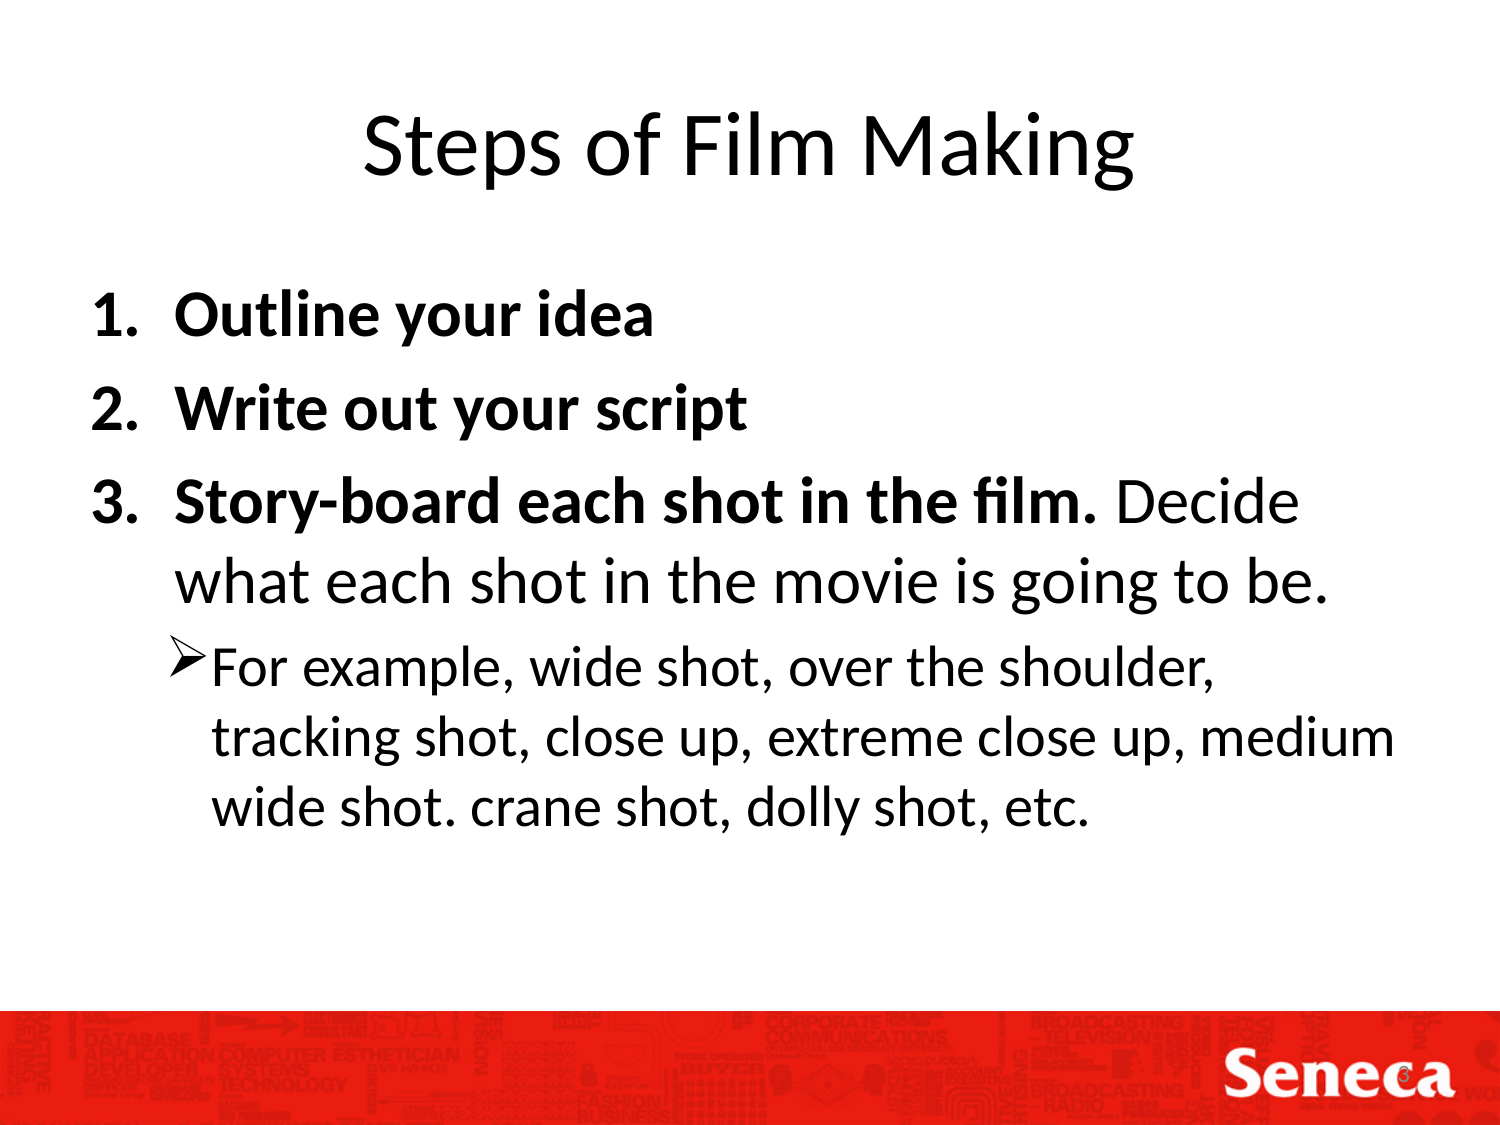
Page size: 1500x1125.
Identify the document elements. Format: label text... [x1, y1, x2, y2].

slide_number 3 [1074, 1042, 1425, 1103]
title Steps of Film Making [75, 45, 1425, 233]
list Outline your idea Write out your script Story-board each shot in the film. Decide what each shot in the movie is going to be. For example, wide shot, over the shoulder, tracking shot, close up, extreme close up, medium wide shot. crane shot, dolly shot, etc. [75, 262, 1425, 1005]
picture [0, 1011, 1500, 1125]
